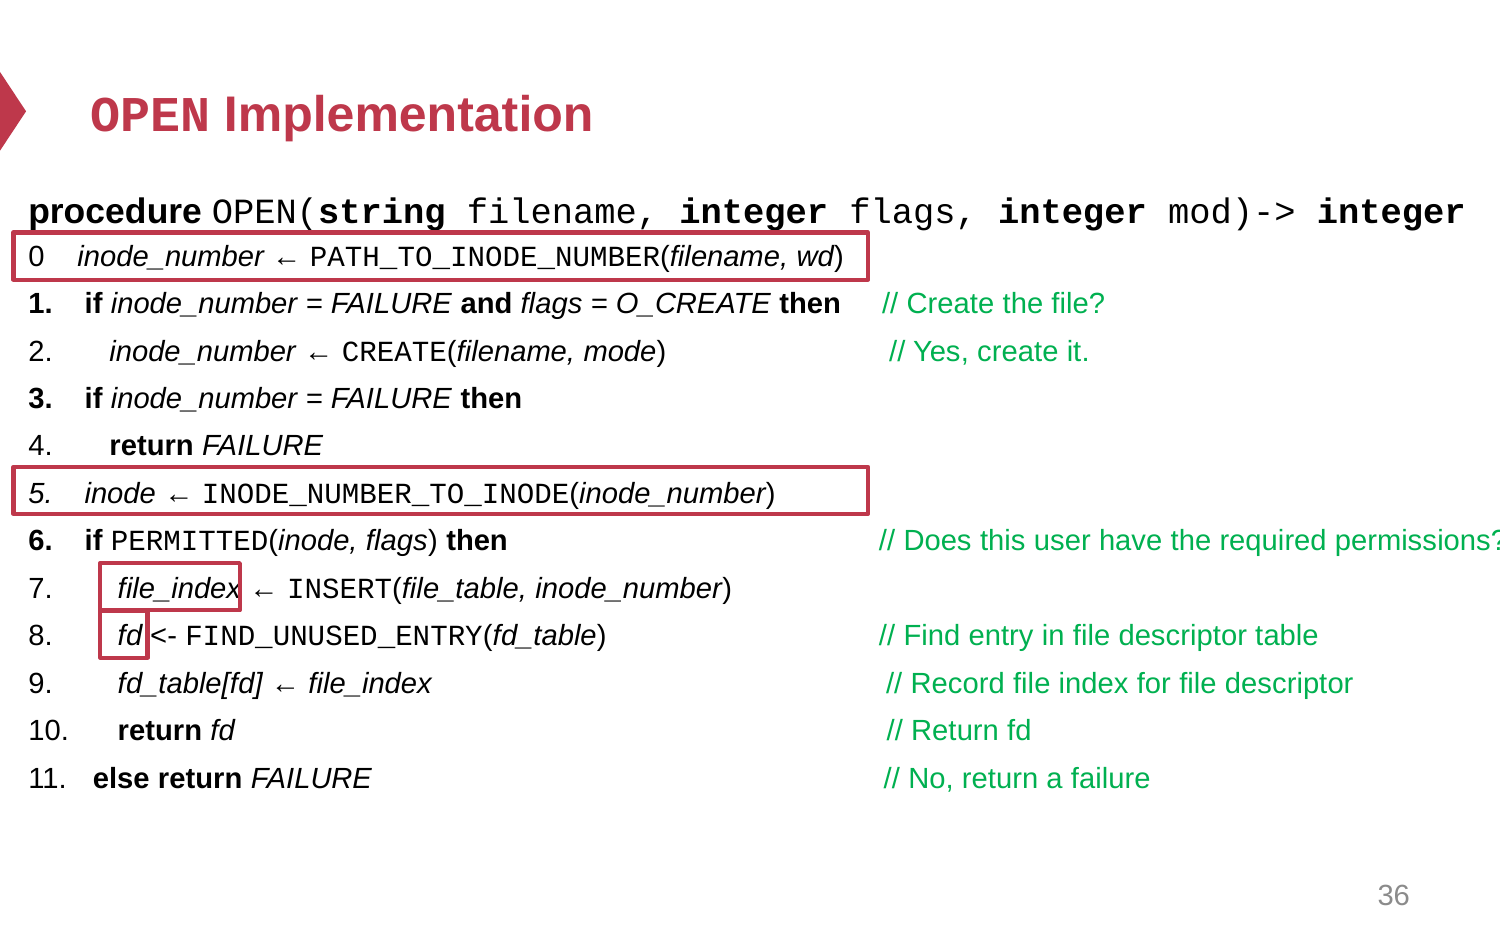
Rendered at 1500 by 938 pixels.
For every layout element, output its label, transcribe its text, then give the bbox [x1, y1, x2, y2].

text_box [11, 230, 870, 282]
slide_number 36 [1074, 868, 1425, 919]
text_box [98, 608, 150, 660]
text_box [98, 561, 242, 612]
text_box procedure OPEN(string filename, integer flags, integer mod)-> integer 0 inode_number ← PATH_TO_INODE_NUMBER(filename, wd) if inode_number = FAILURE and flags = O_CREATE then // Create the file? inode_number ← CREATE(filename, mode) // Yes, create it. if inode_number = FAILURE then return FAILURE inode ← INODE_NUMBER_TO_INODE(inode_number) if PERMITTED(inode, flags) then // Does this user have the required permissions? file_index ← INSERT(file_table, inode_number) fd <- FIND_UNUSED_ENTRY(fd_table) // Find entry in file descriptor table fd_table[fd] ← file_index // Record file index for file descriptor return fd // Return fd else return FAILURE // No, return a failure [13, 180, 1500, 859]
text_box [11, 465, 870, 516]
title OPEN Implementation [75, 37, 1425, 180]
